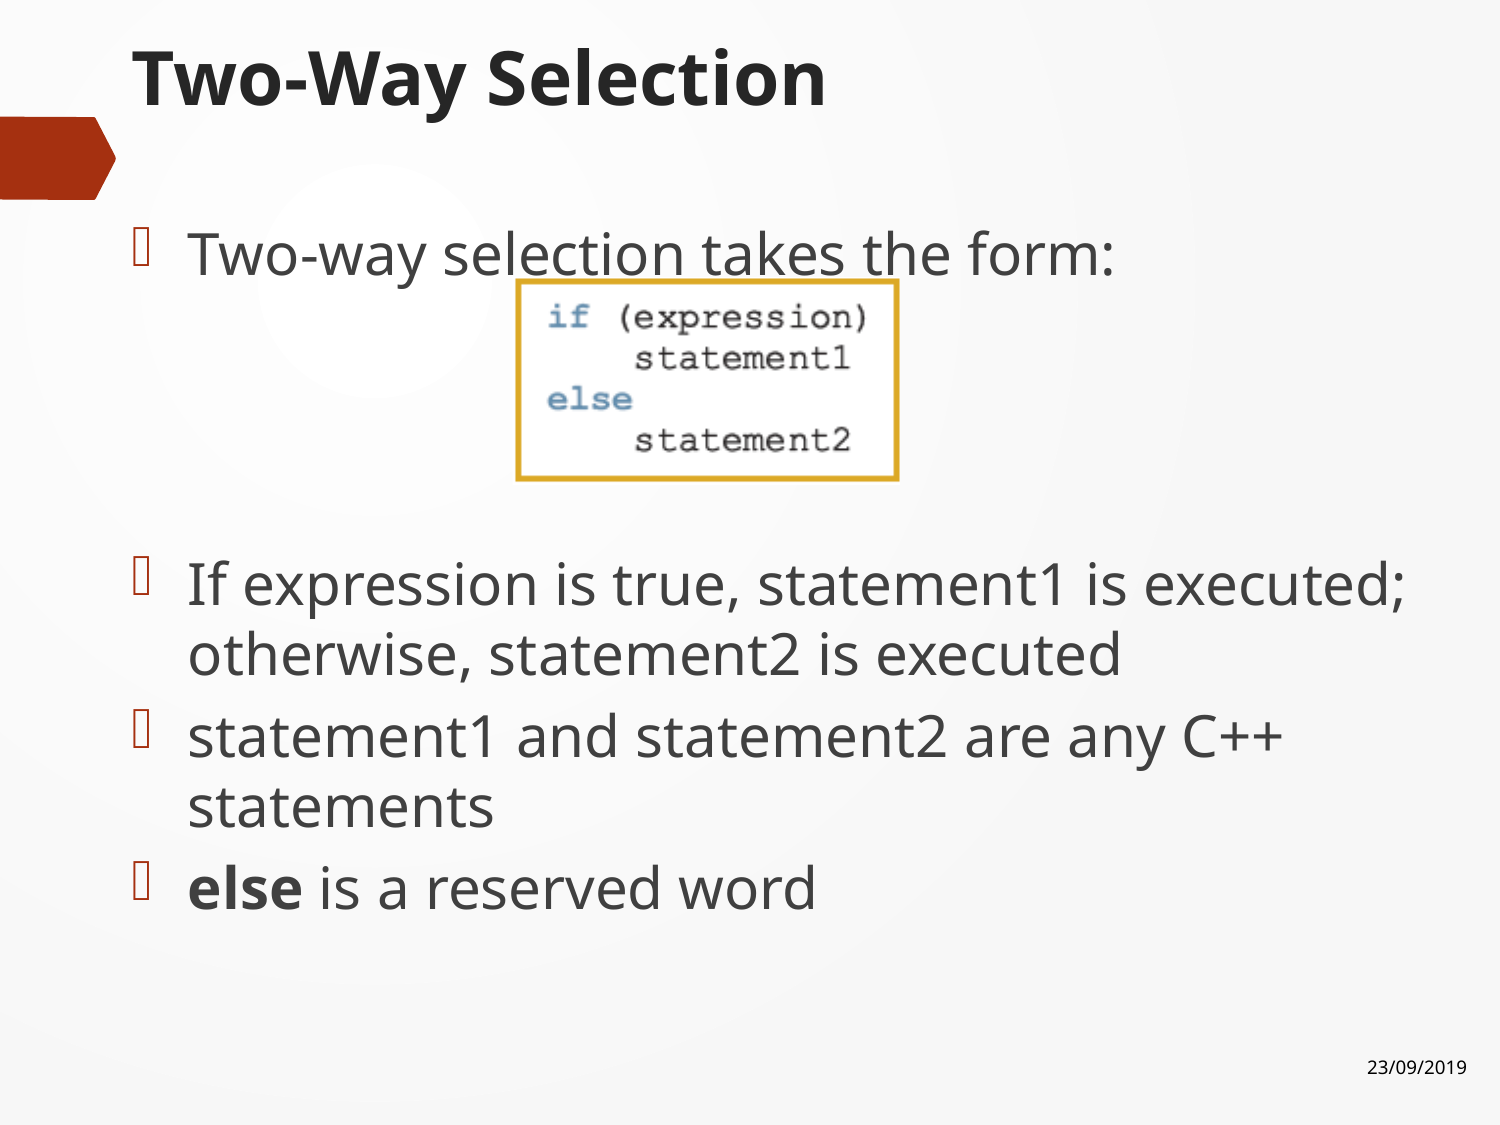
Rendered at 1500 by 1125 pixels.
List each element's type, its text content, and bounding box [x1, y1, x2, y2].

picture [512, 277, 901, 485]
list Two-way selection takes the form: If expression is true, statement1 is executed; otherwise, statement2 is executed statement1 and statement2 are any C++ statements else is a reserved word [116, 210, 1483, 1029]
title Two-Way Selection [116, 23, 1483, 158]
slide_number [1260, 1037, 1483, 1098]
